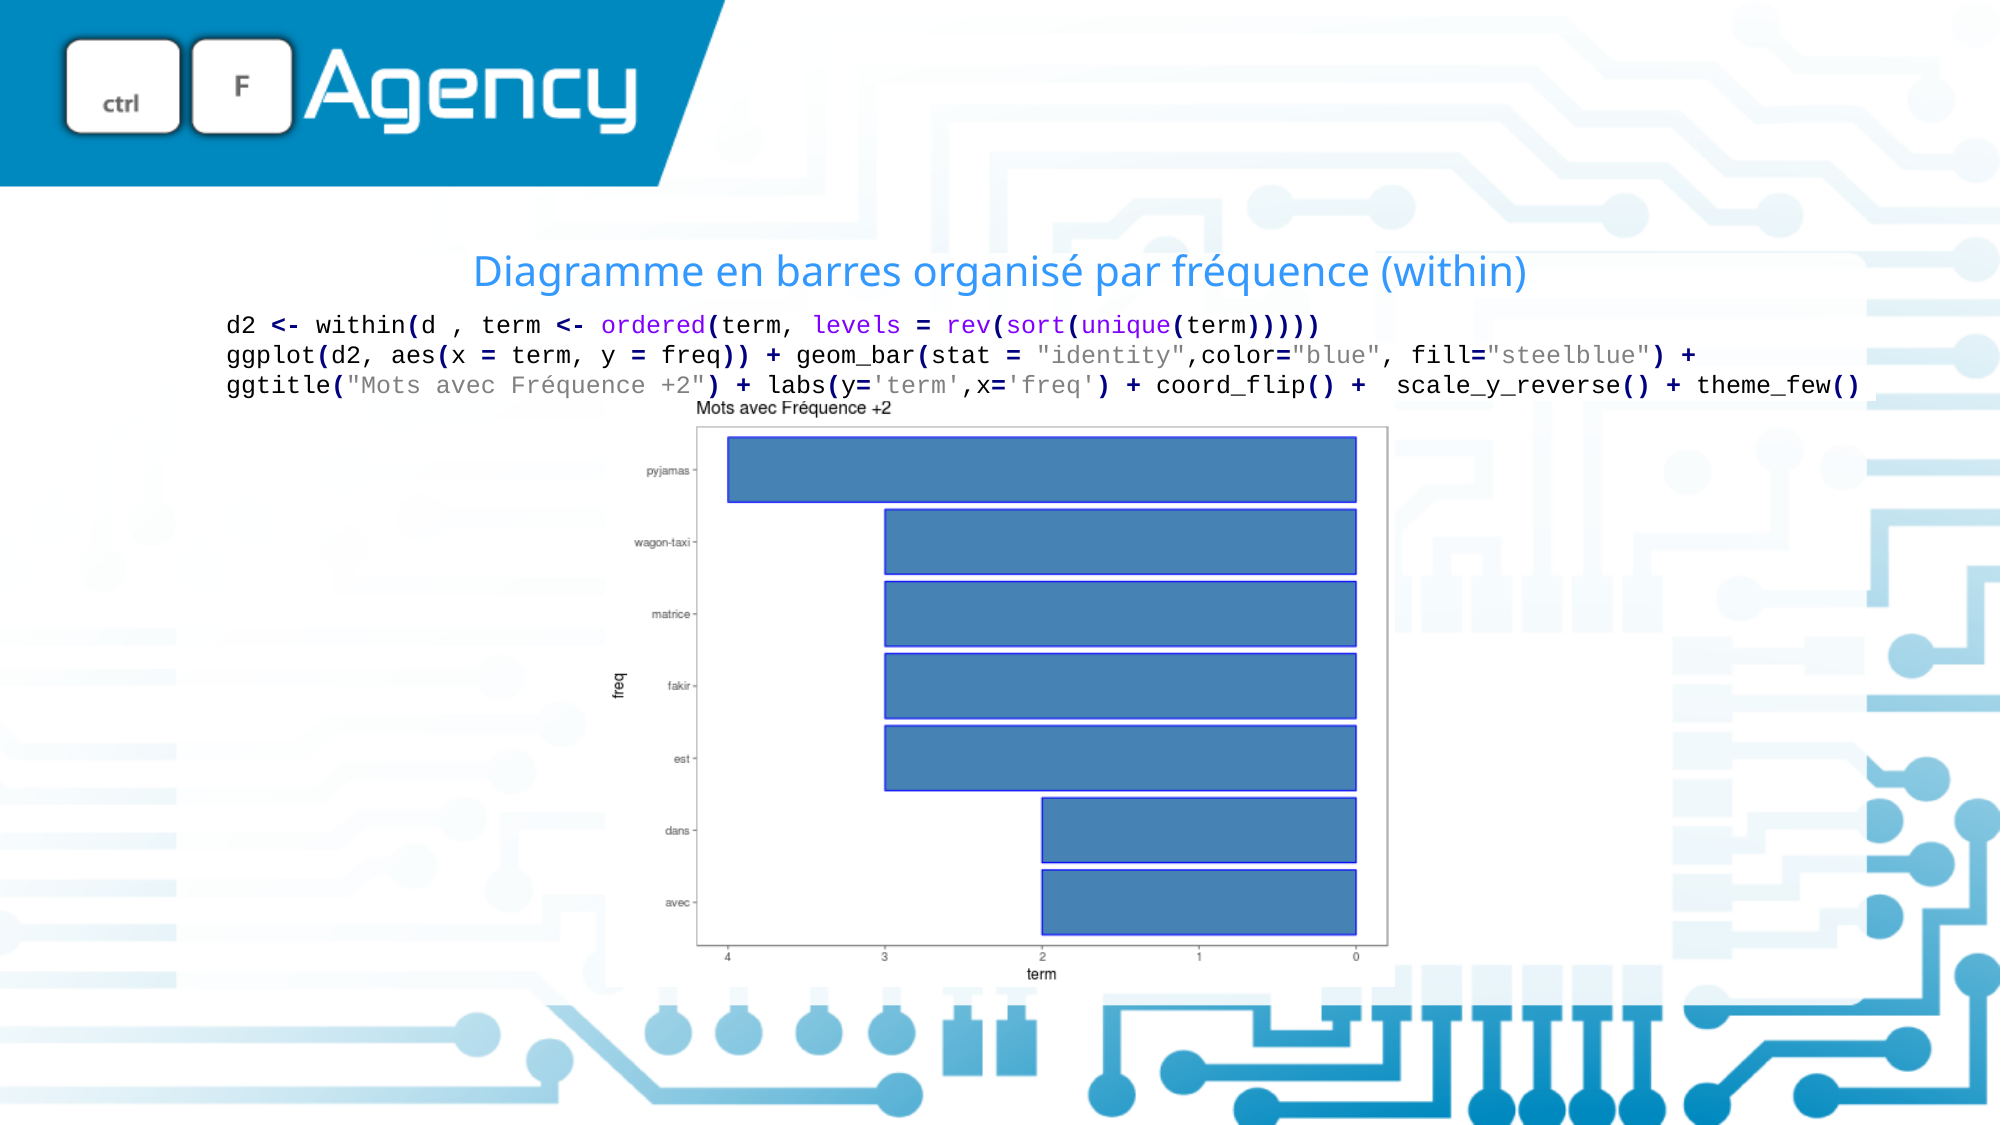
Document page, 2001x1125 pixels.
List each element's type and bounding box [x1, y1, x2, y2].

picture [605, 393, 1395, 987]
list [0, 0, 2000, 1125]
